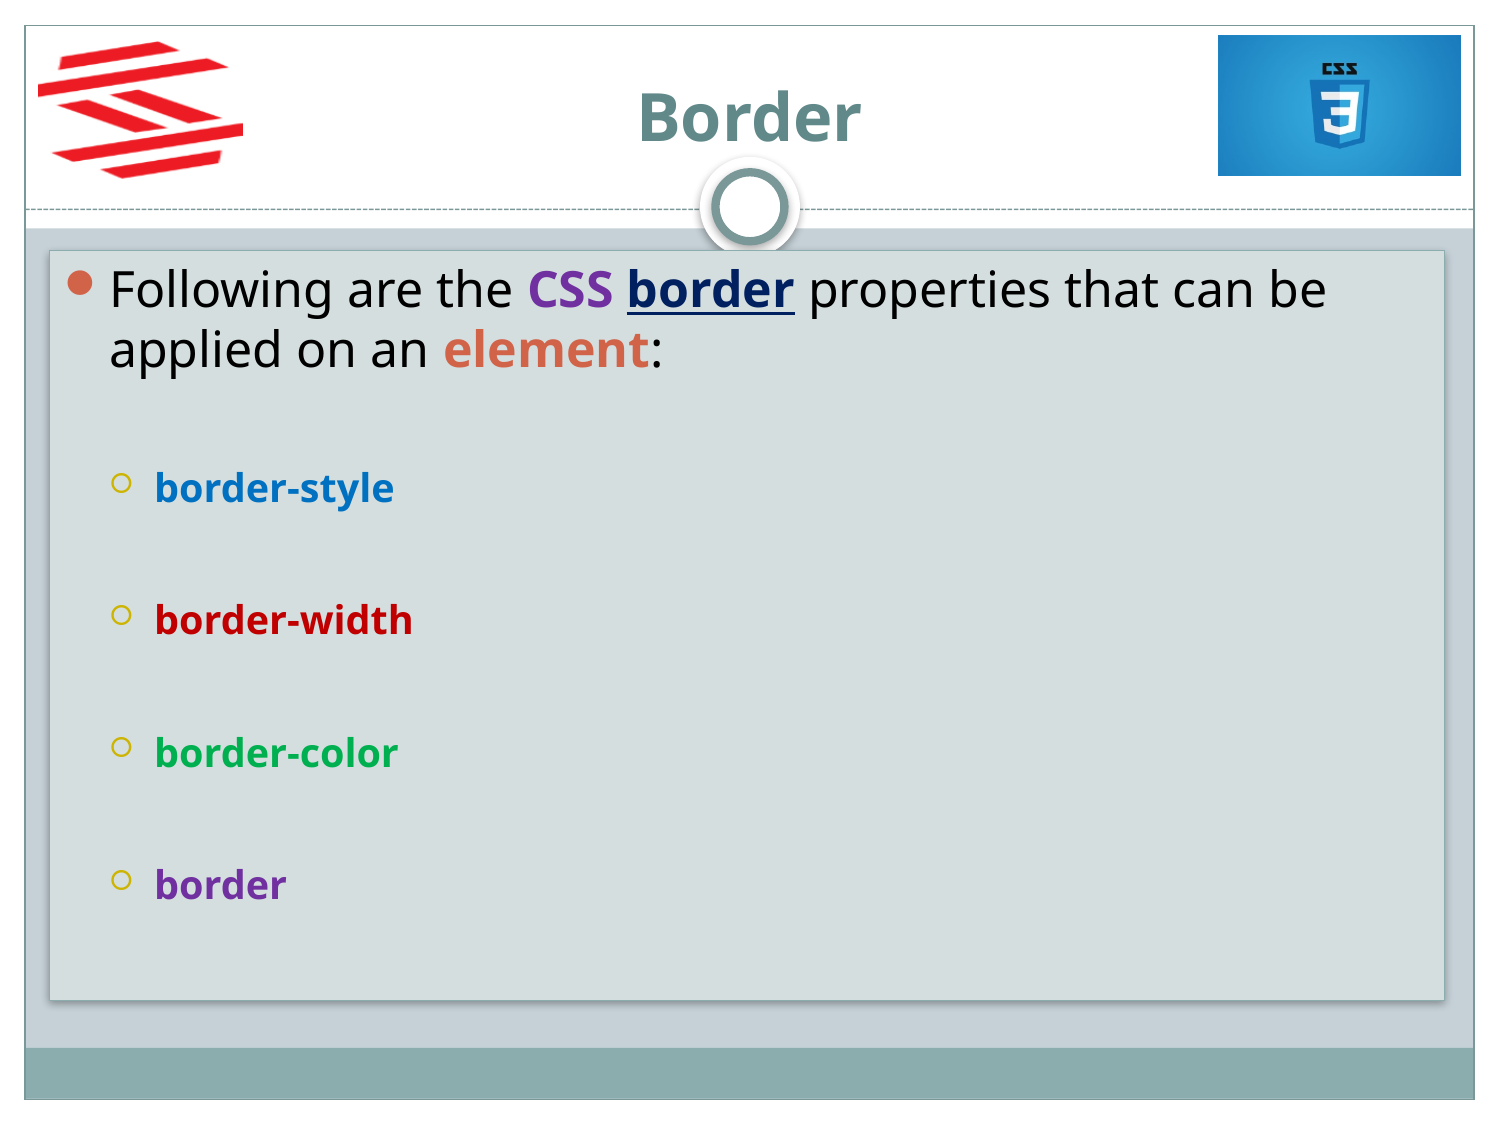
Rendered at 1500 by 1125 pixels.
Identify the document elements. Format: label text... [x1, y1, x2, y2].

list Following are the CSS border properties that can be applied on an element: border-style border-width border-color border [49, 250, 1445, 1001]
title Border [237, 37, 1213, 162]
picture [1218, 34, 1462, 176]
picture [37, 40, 243, 185]
